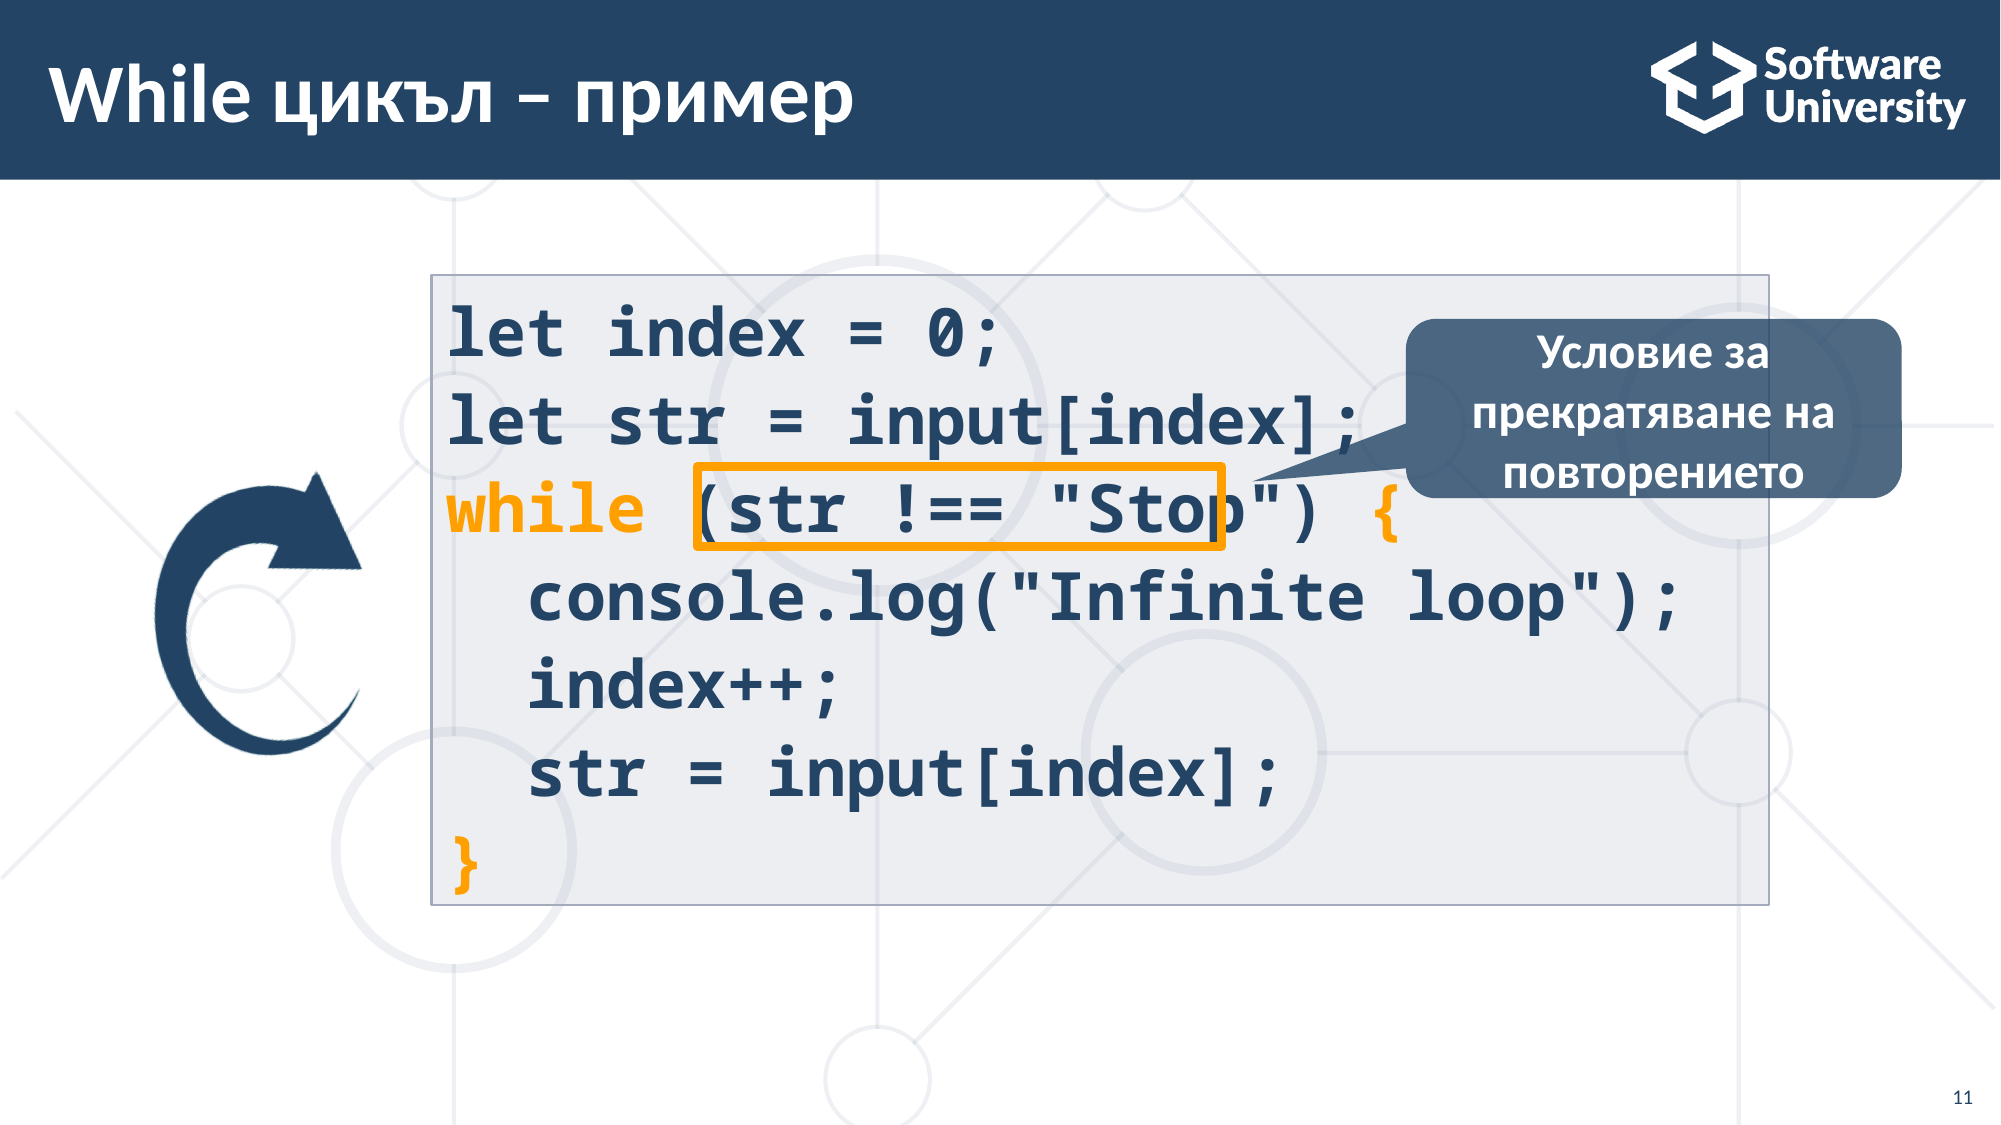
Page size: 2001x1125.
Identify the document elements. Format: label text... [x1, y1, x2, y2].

text_box [695, 464, 1223, 549]
title While цикъл – пример [31, 16, 1625, 162]
text_box let index = 0; let str = input[index]; while (str !== "Stop") { console.log("Infinite loop"); index++; str = input[index]; } [431, 274, 1769, 905]
text_box Условие за прекратяване на повторението [1250, 316, 1904, 501]
picture [111, 449, 414, 791]
picture [1651, 41, 1966, 134]
slide_number 11 [1927, 1067, 1989, 1117]
